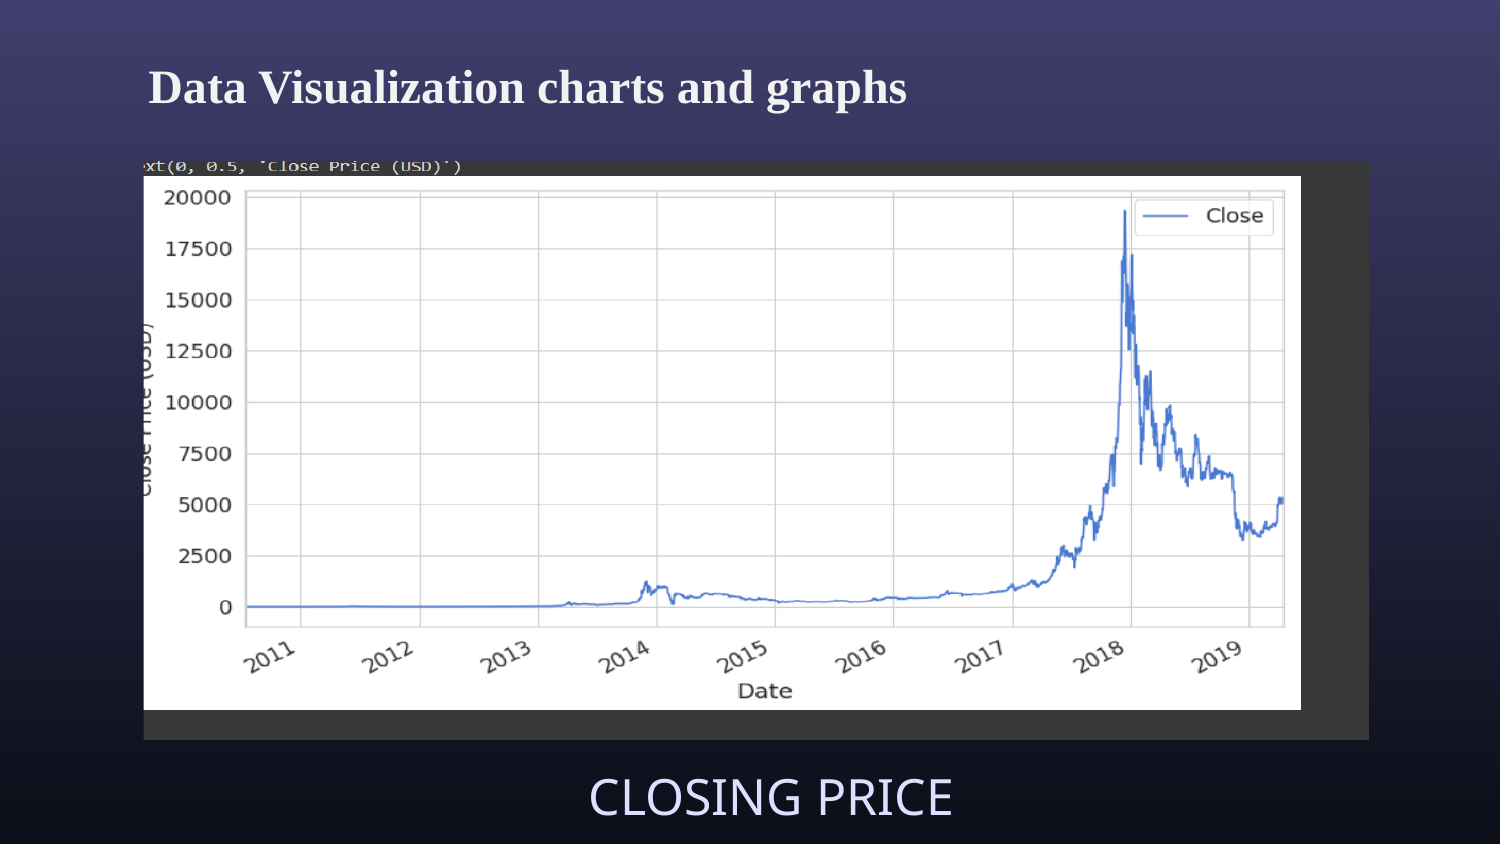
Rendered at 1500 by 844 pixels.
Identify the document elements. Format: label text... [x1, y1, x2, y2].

text_box Data Visualization charts and graphs [133, 40, 1209, 128]
text_box CLOSING PRICE [362, 764, 1050, 843]
picture [143, 161, 1402, 756]
